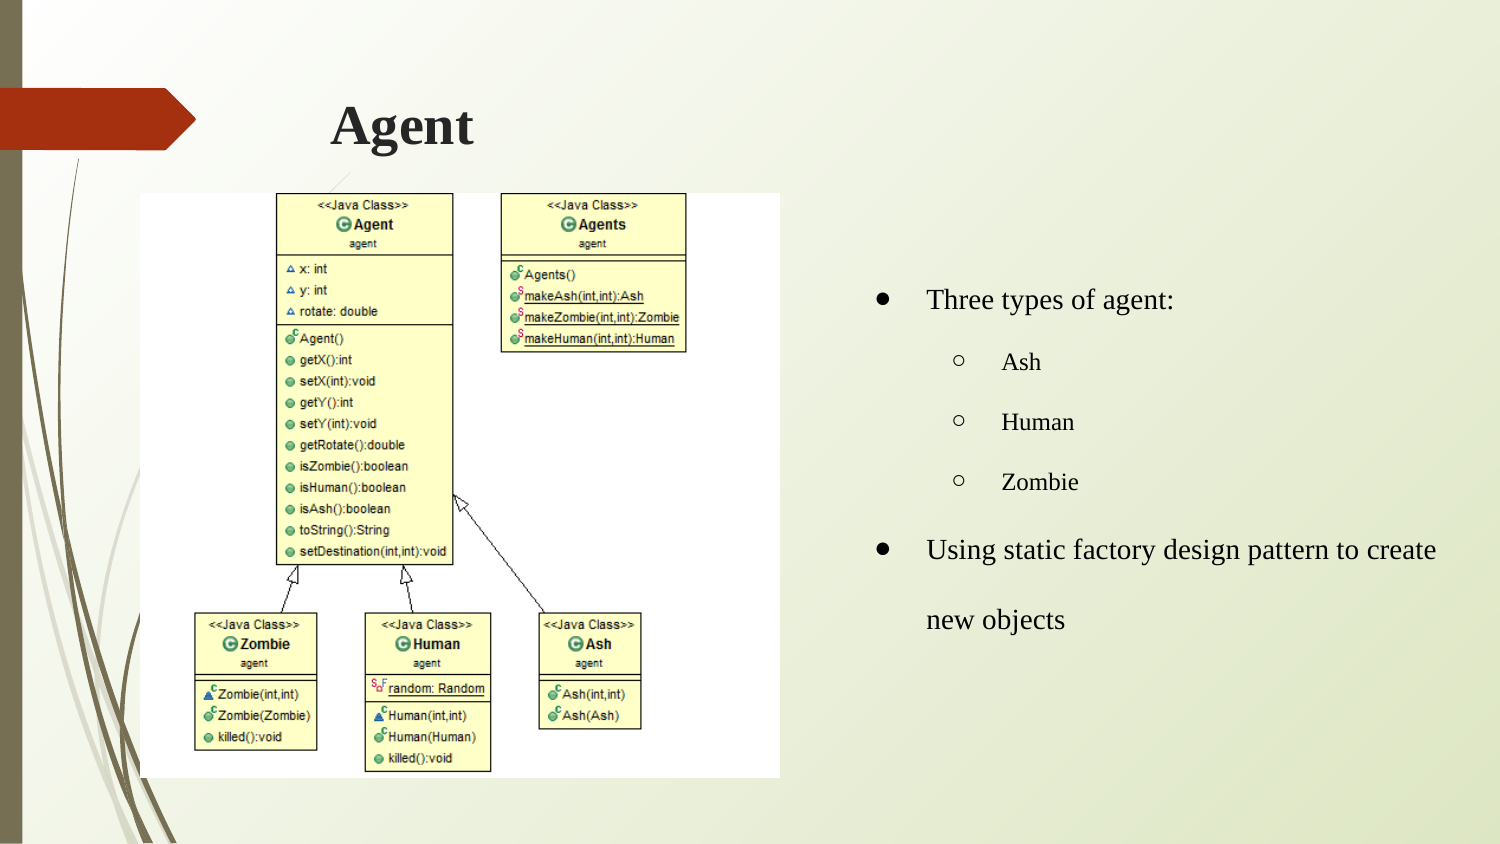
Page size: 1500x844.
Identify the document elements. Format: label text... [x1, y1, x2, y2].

title Agent [319, 76, 1416, 235]
picture [140, 193, 780, 778]
list Three types of agent: Ash Human Zombie Using static factory design pattern to create new objects [840, 234, 1463, 728]
